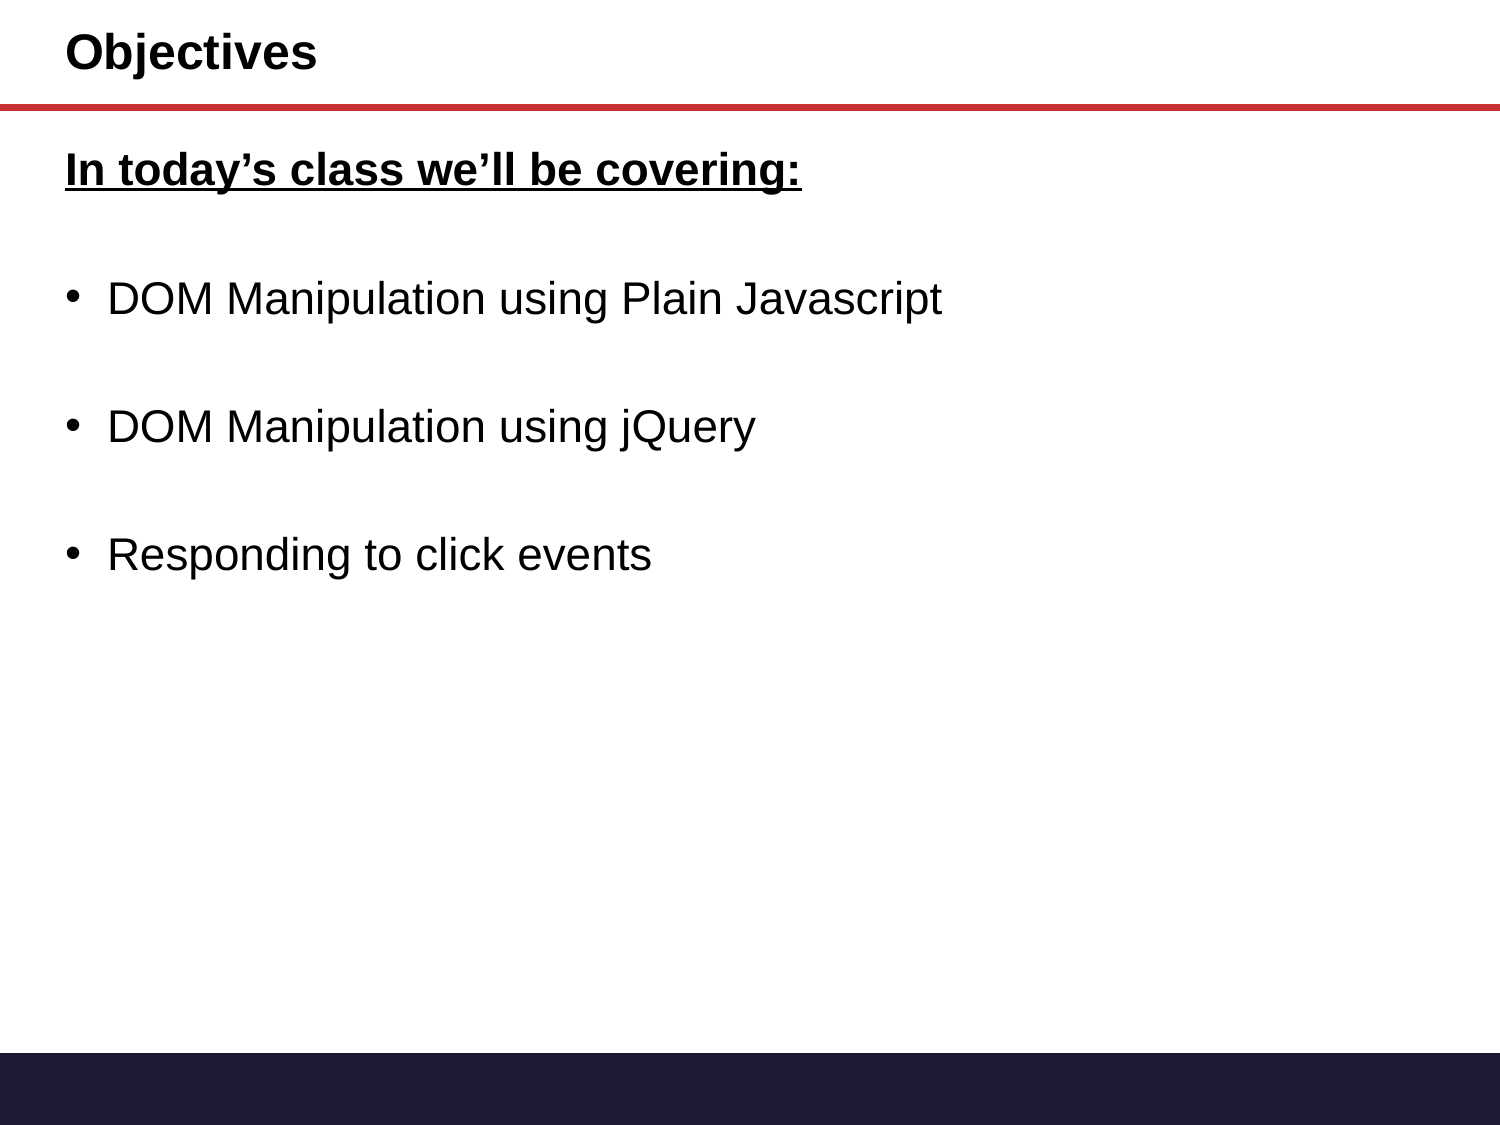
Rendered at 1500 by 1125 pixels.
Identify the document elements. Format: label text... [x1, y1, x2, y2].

title Objectives [50, 0, 948, 108]
text_box In today’s class we’ll be covering: DOM Manipulation using Plain Javascript DOM Manipulation using jQuery Responding to click events [49, 125, 1484, 1035]
